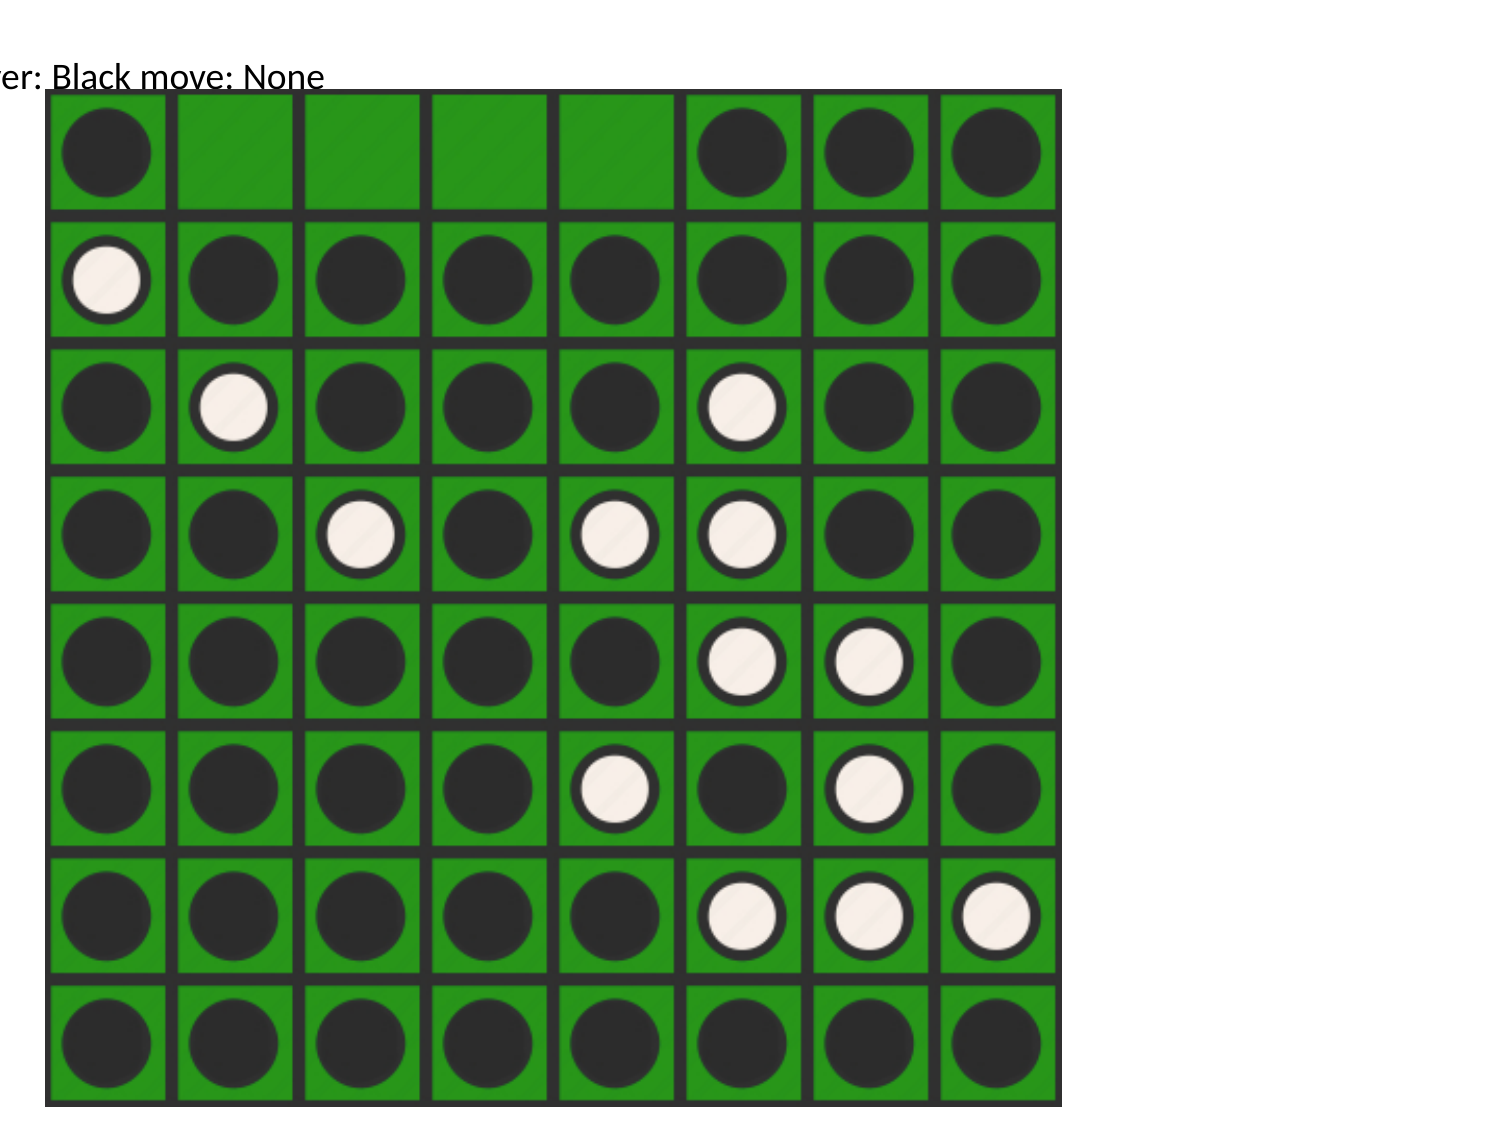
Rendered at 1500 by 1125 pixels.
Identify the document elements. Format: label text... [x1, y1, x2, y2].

picture [44, 89, 1062, 1107]
text_box turn: 57 player: Black move: None [0, 44, 341, 105]
